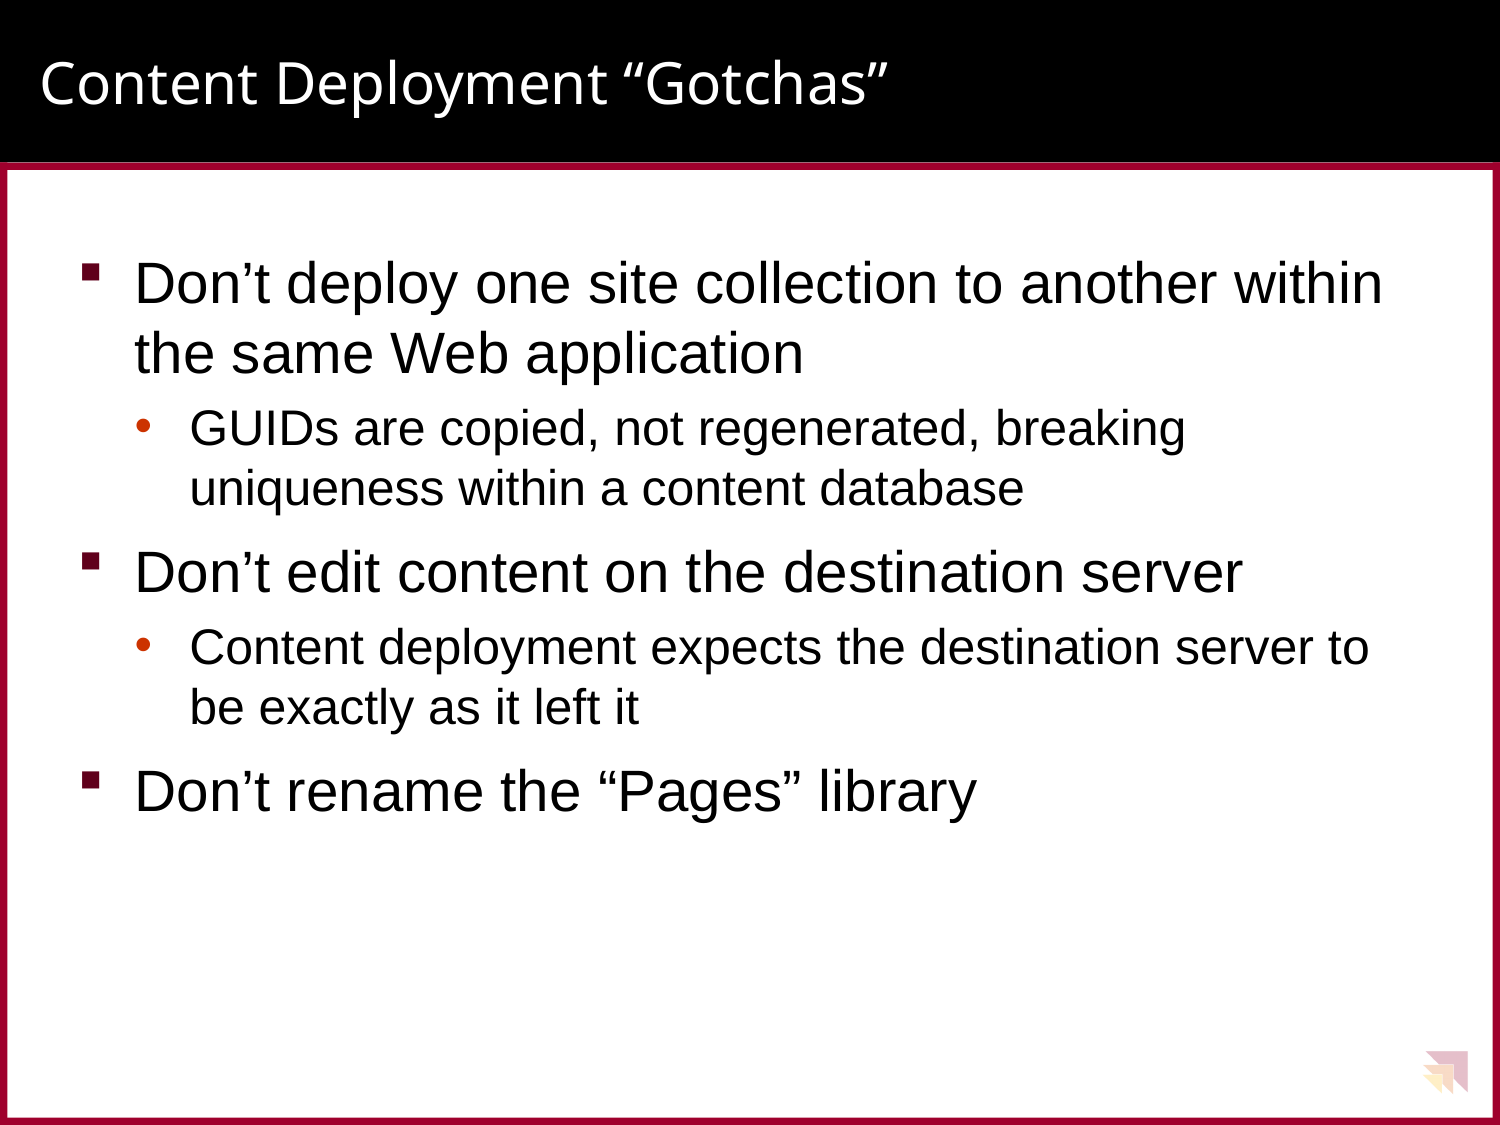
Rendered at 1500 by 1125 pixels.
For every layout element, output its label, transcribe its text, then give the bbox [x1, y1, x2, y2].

list Don’t deploy one site collection to another within the same Web application GUIDs are copied, not regenerated, breaking uniqueness within a content database Don’t edit content on the destination server Content deployment expects the destination server to be exactly as it left it Don’t rename the “Pages” library [62, 237, 1438, 1088]
title Content Deployment “Gotchas” [24, 12, 1438, 150]
